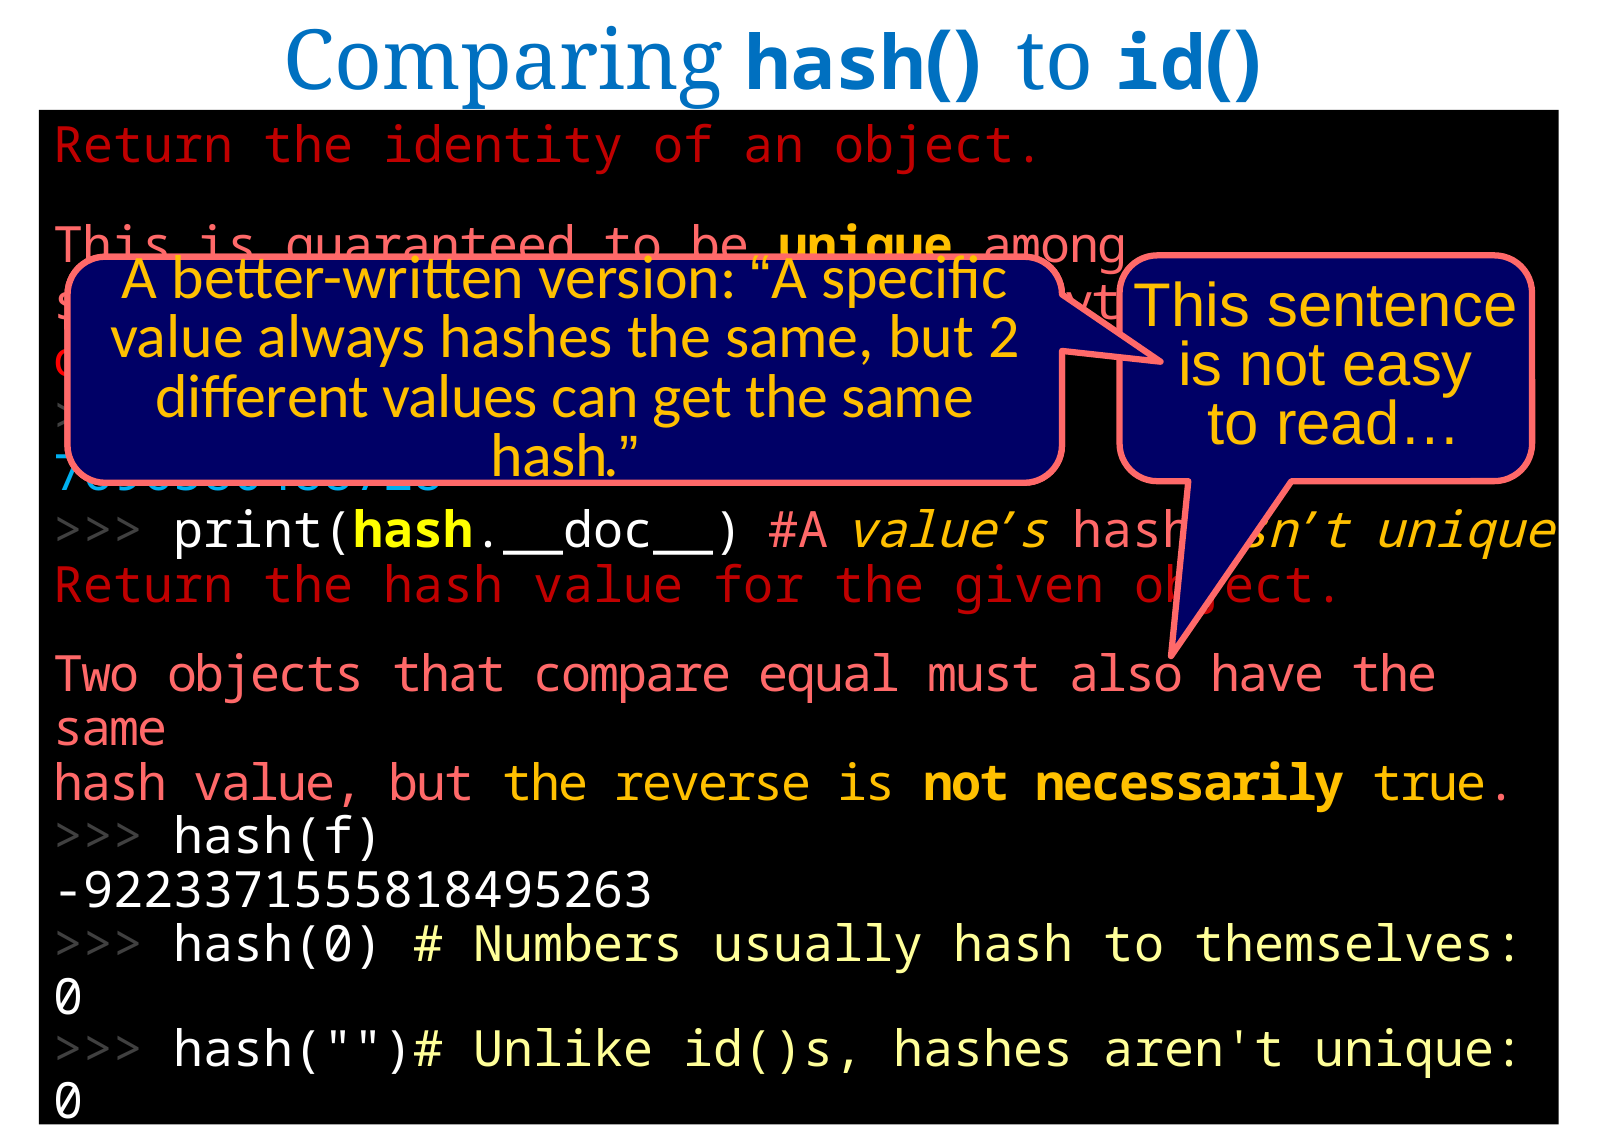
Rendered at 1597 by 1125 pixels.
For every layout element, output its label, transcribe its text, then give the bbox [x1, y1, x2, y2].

text_box A better-written version: “A specific value always hashes the same, but 2 different values can get the same hash.” [67, 256, 1161, 483]
text_box Return the identity of an object. This is guaranteed to be unique among simultaneously existing objects. (CPython uses the object's memory address.) >>> id(f) 7696580488728 >>> print(hash.__doc__) #A value’s hash isn’t unique Return the hash value for the given object. Two objects that compare equal must also have the same hash value, but the reverse is not necessarily true. >>> hash(f) -9223371555818495263 >>> hash(0) # Numbers usually hash to themselves: 0 >>> hash("")# Unlike id()s, hashes aren't unique: 0 >>> (hash(0)==hash(""))and(0!="")#same hash/diff val True [38, 151, 1559, 1125]
text_box This sentence is not easy to read… [1119, 255, 1533, 657]
text_box Comparing hash() to id() [0, 0, 1596, 151]
